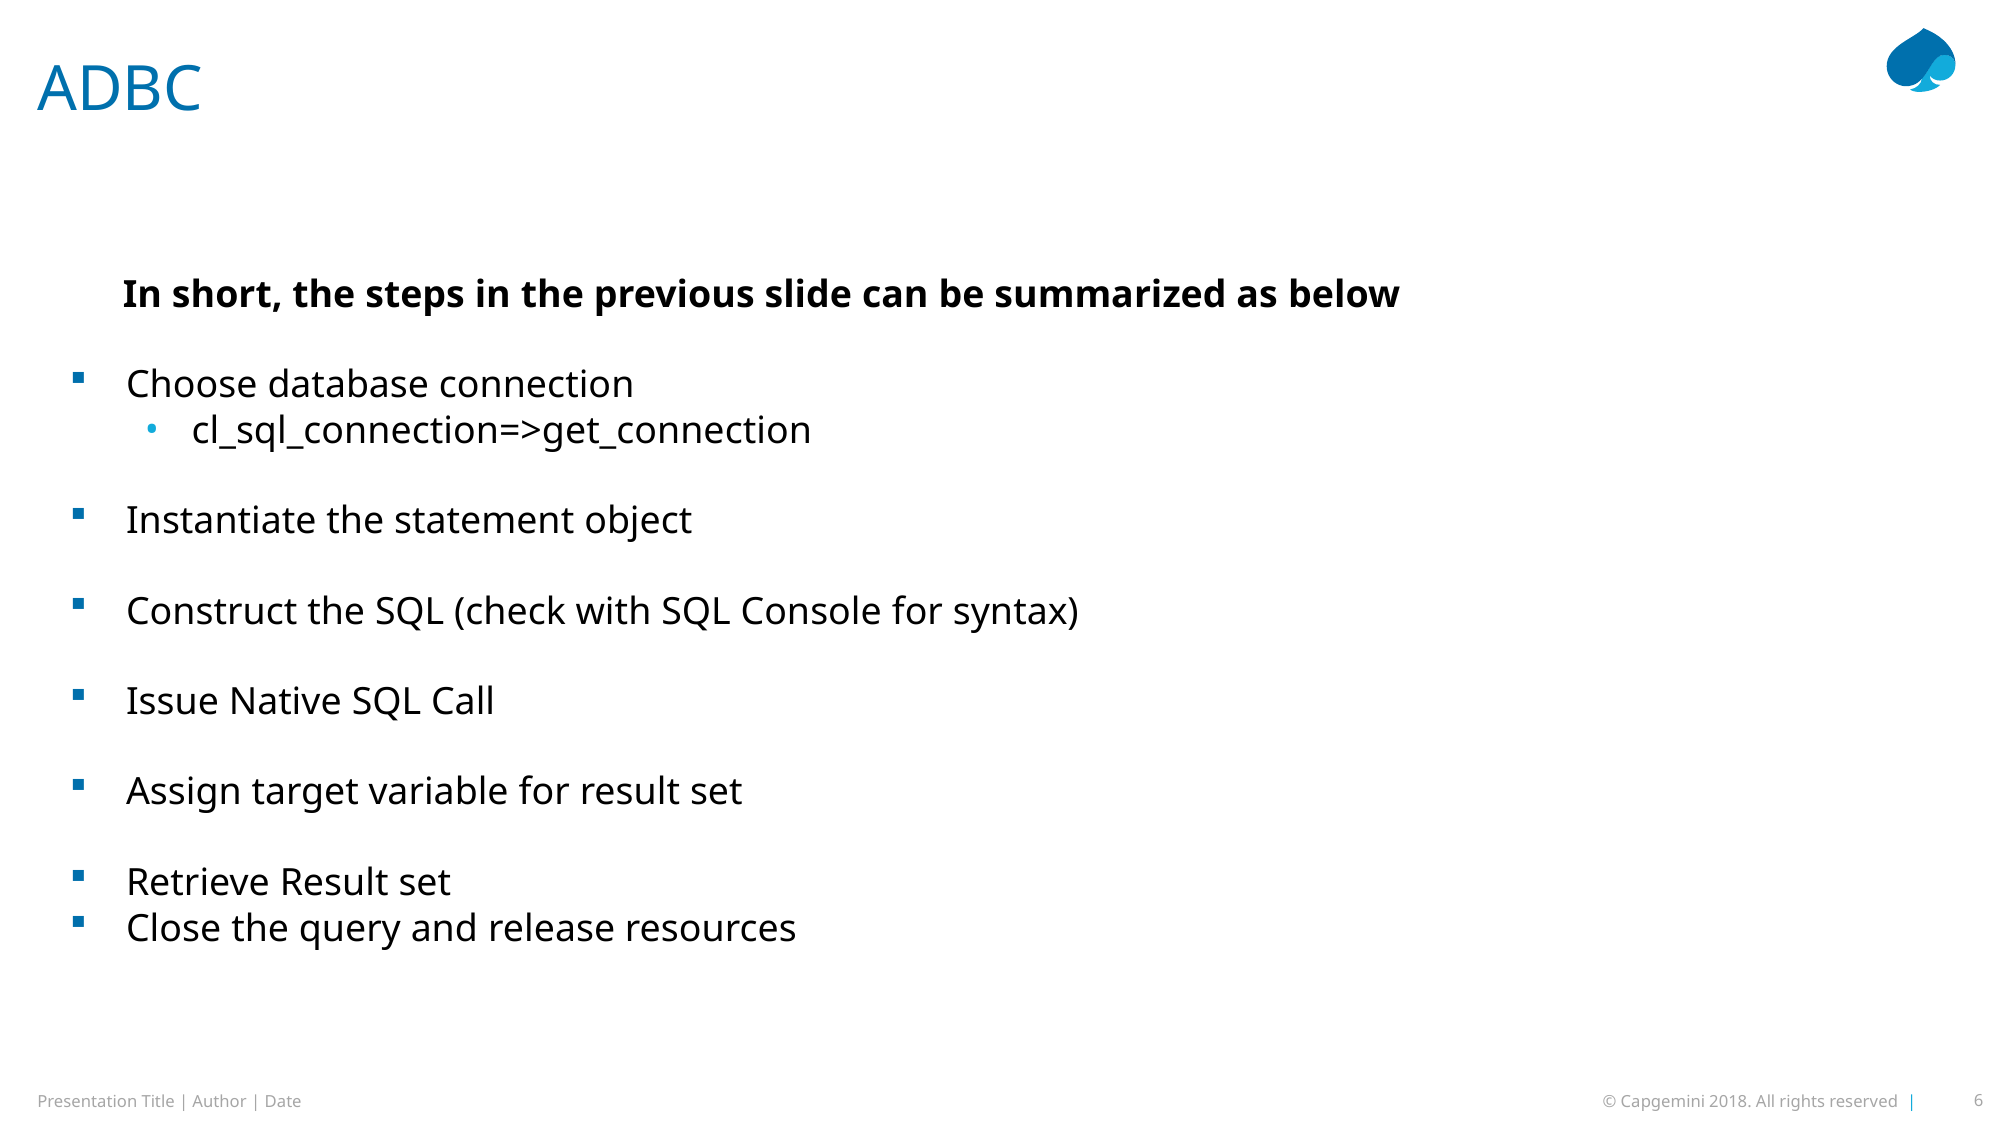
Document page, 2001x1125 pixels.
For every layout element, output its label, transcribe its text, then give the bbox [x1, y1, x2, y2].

title ADBC [37, 0, 1863, 182]
text_box In short, the steps in the previous slide can be summarized as below Choose database connection cl_sql_connection=>get_connection Instantiate the statement object Construct the SQL (check with SQL Console for syntax) Issue Native SQL Call Assign target variable for result set Retrieve Result set Close the query and release resources [54, 272, 1945, 957]
